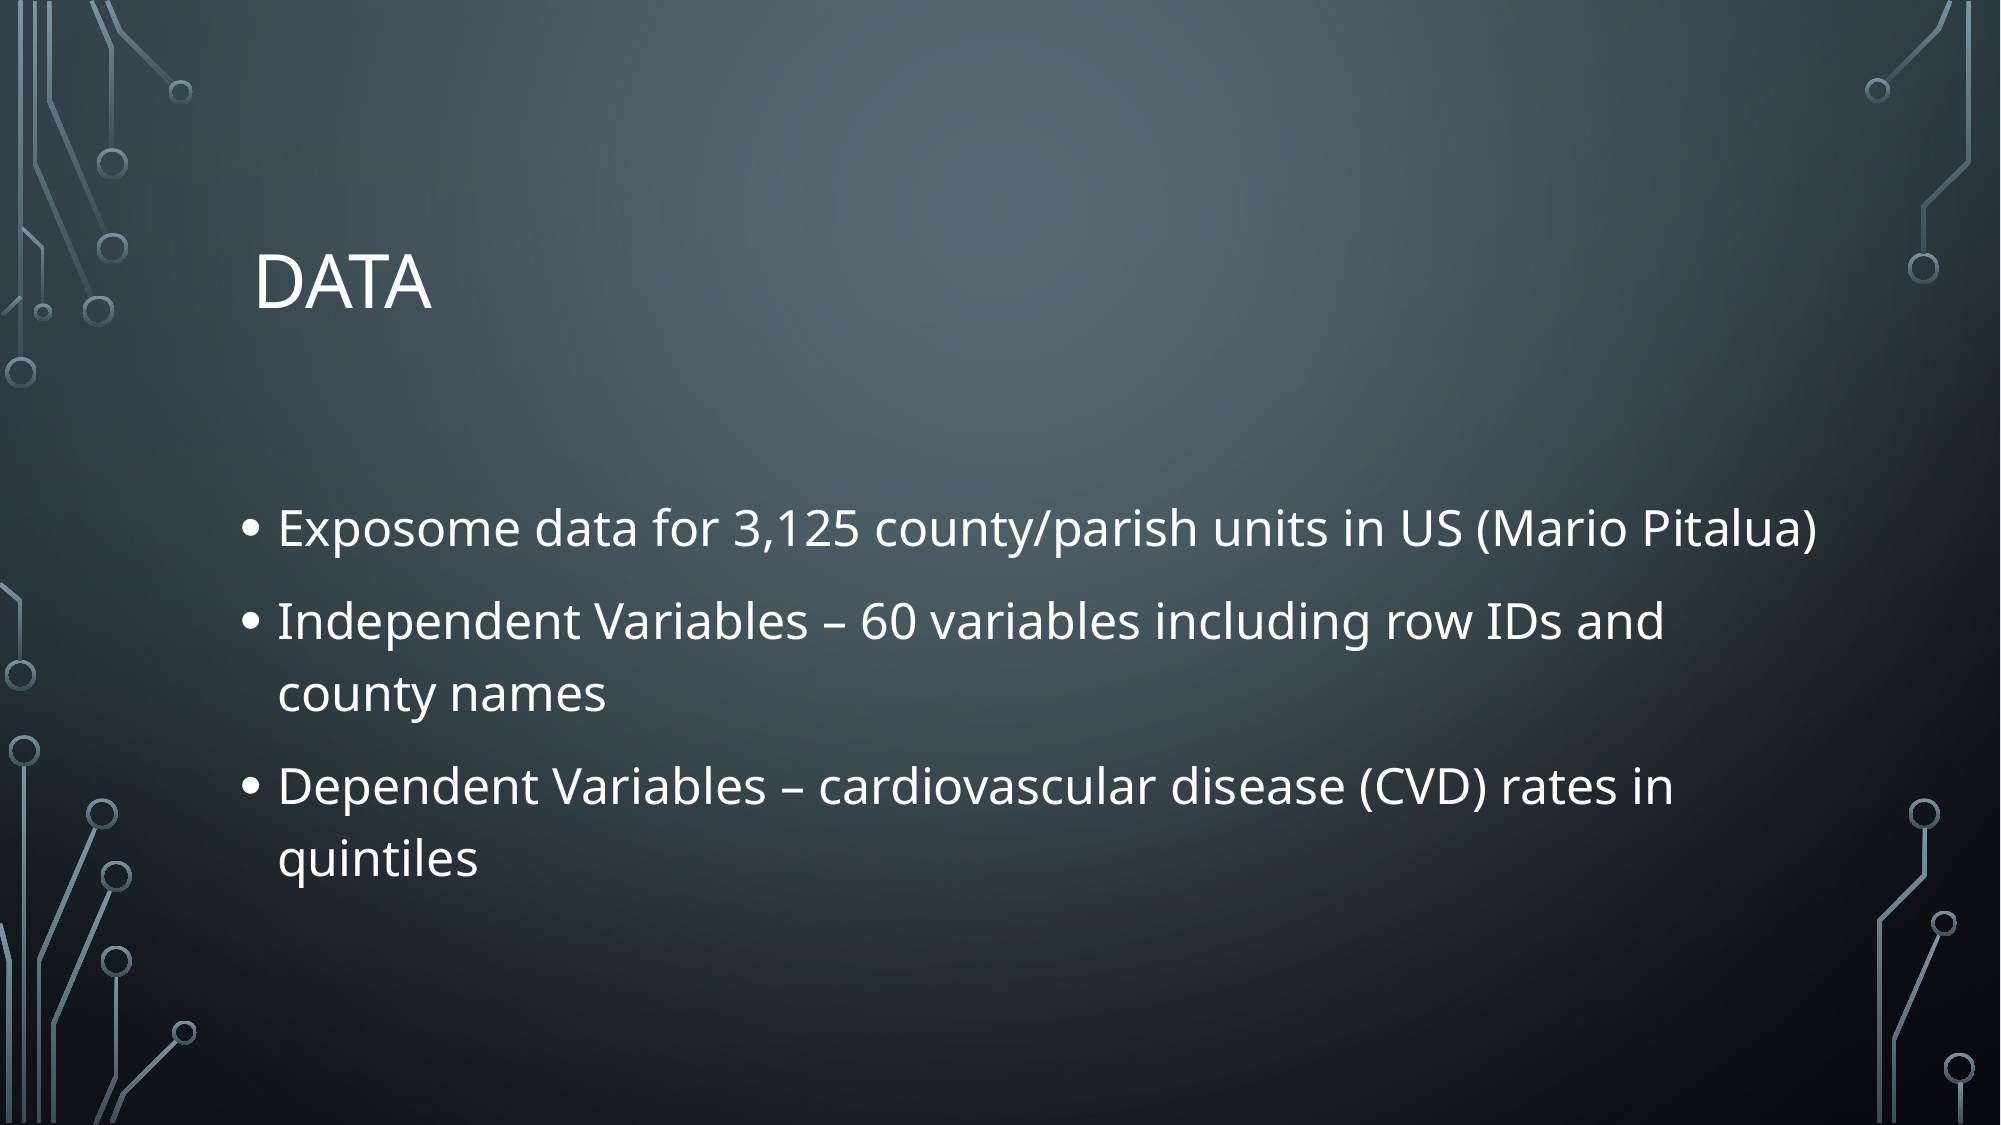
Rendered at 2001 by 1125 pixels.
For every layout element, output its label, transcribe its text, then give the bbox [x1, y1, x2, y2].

title Data [237, 163, 1863, 407]
list Exposome data for 3,125 county/parish units in US (Mario Pitalua) Independent Variables – 60 variables including row IDs and county names Dependent Variables – cardiovascular disease (CVD) rates in quintiles [224, 477, 1850, 778]
